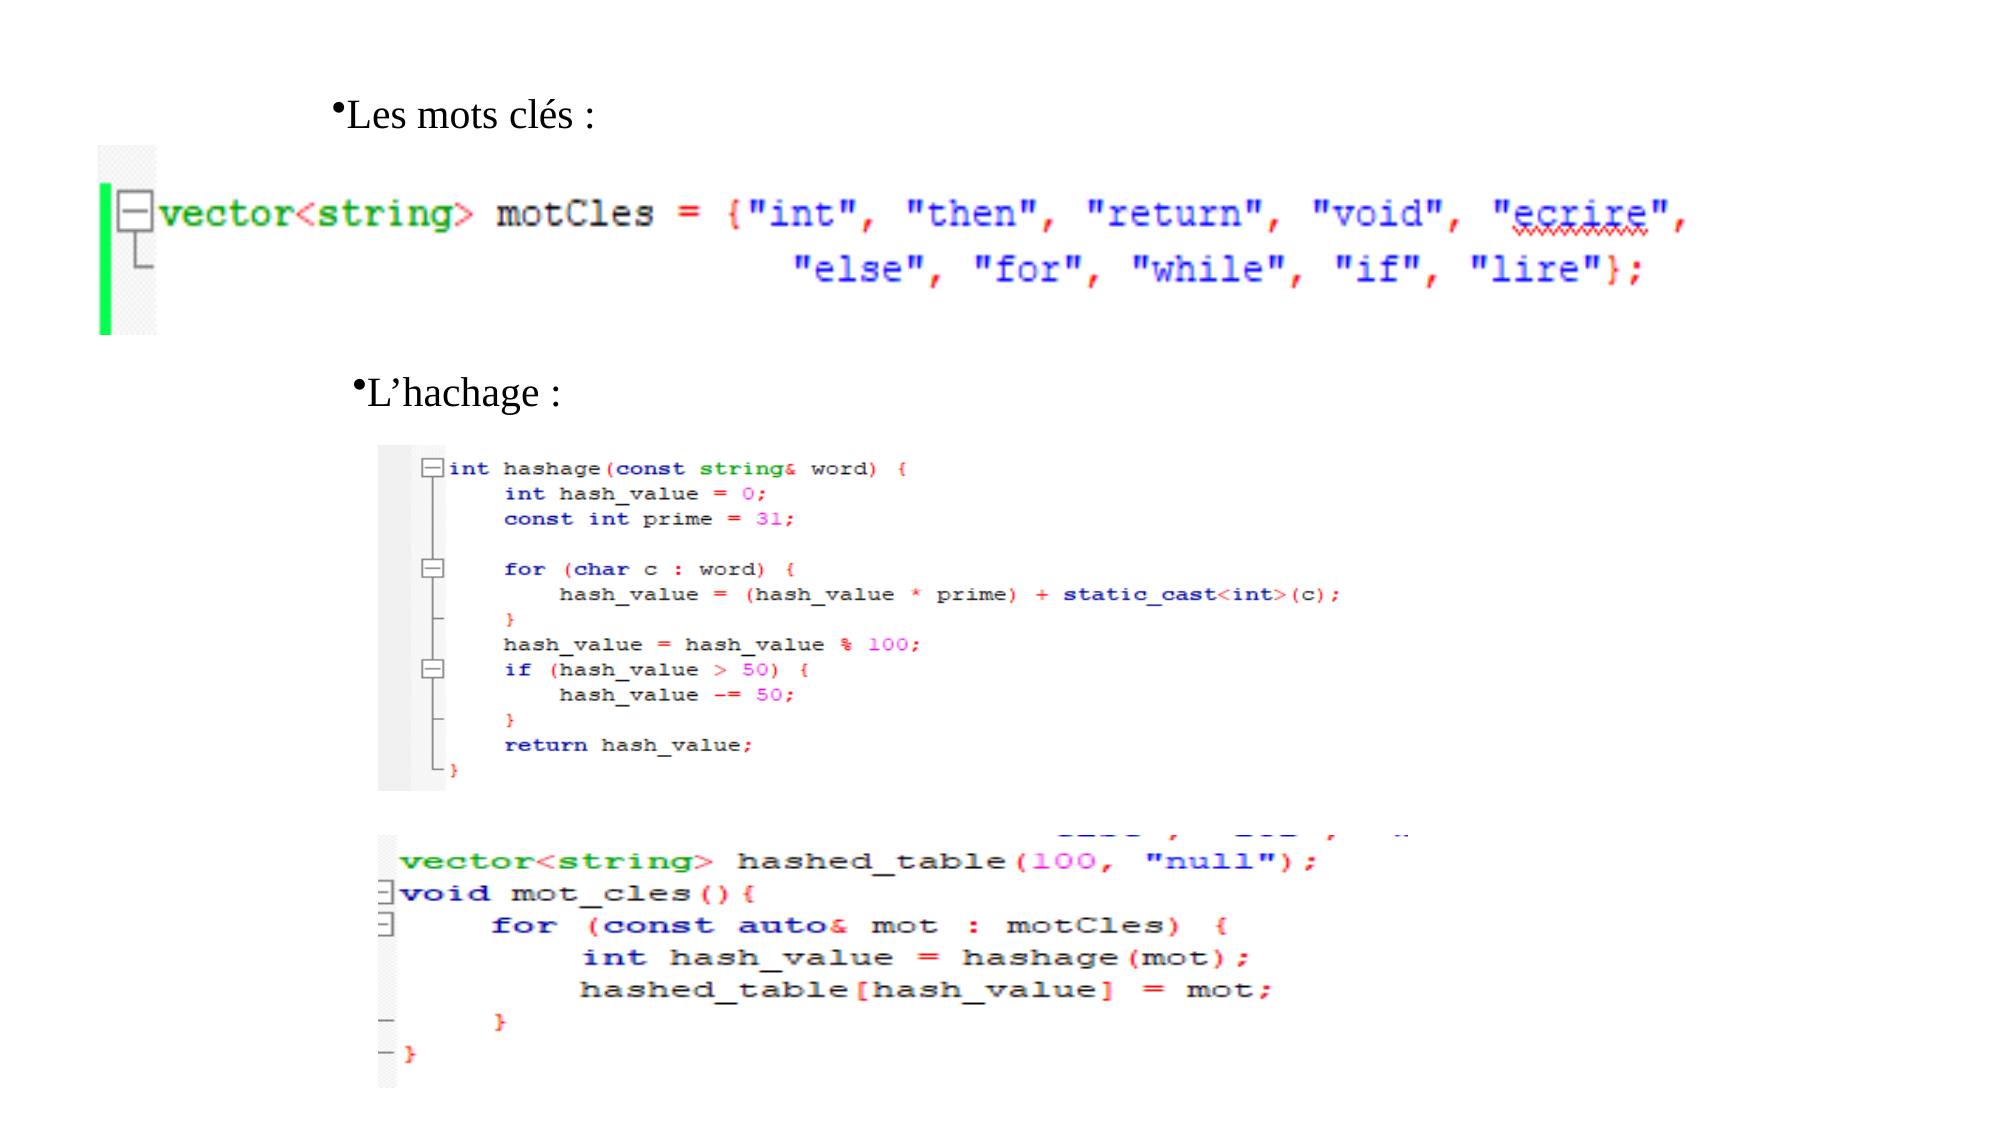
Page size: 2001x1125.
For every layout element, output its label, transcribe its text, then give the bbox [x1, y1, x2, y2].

picture [378, 445, 1408, 791]
text_box Les mots clés : [316, 79, 612, 145]
picture [98, 145, 1756, 335]
text_box L’hachage : [337, 356, 578, 422]
picture [378, 835, 1408, 1088]
